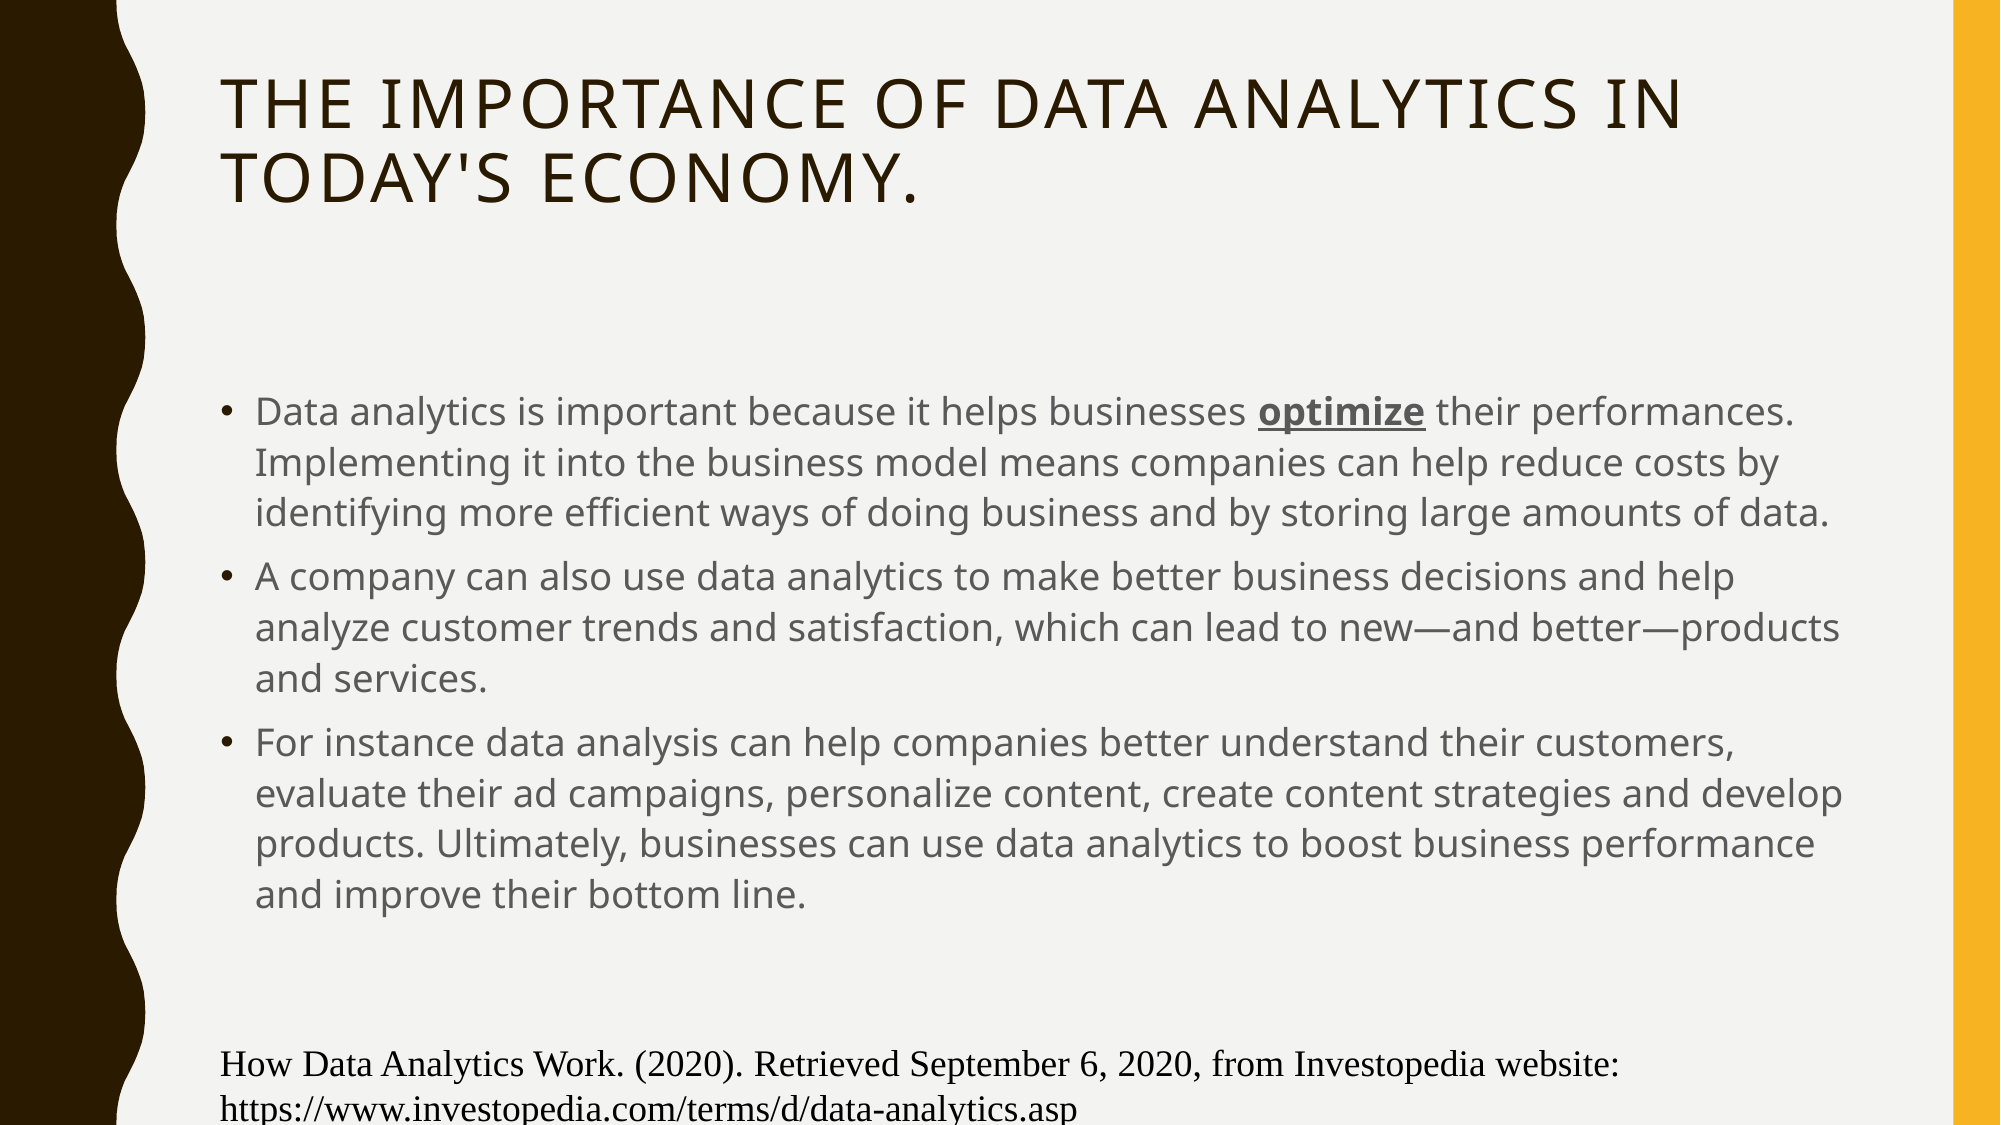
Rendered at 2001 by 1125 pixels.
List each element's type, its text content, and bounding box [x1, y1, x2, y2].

list Data analytics is important because it helps businesses optimize their performances. Implementing it into the business model means companies can help reduce costs by identifying more efficient ways of doing business and by storing large amounts of data. A company can also use data analytics to make better business decisions and help analyze customer trends and satisfaction, which can lead to new—and better—products and services. For instance data analysis can help companies better understand their customers, evaluate their ad campaigns, personalize content, create content strategies and develop products. Ultimately, businesses can use data analytics to boost business performance and improve their bottom line. [205, 375, 1875, 965]
title the importance of Data Analytics in today's economy. [205, 62, 1875, 308]
text_box How Data Analytics Work. (2020). Retrieved September 6, 2020, from Investopedia website: https://www.investopedia.com/terms/d/data-analytics.asp ‌ [205, 1031, 1950, 1125]
